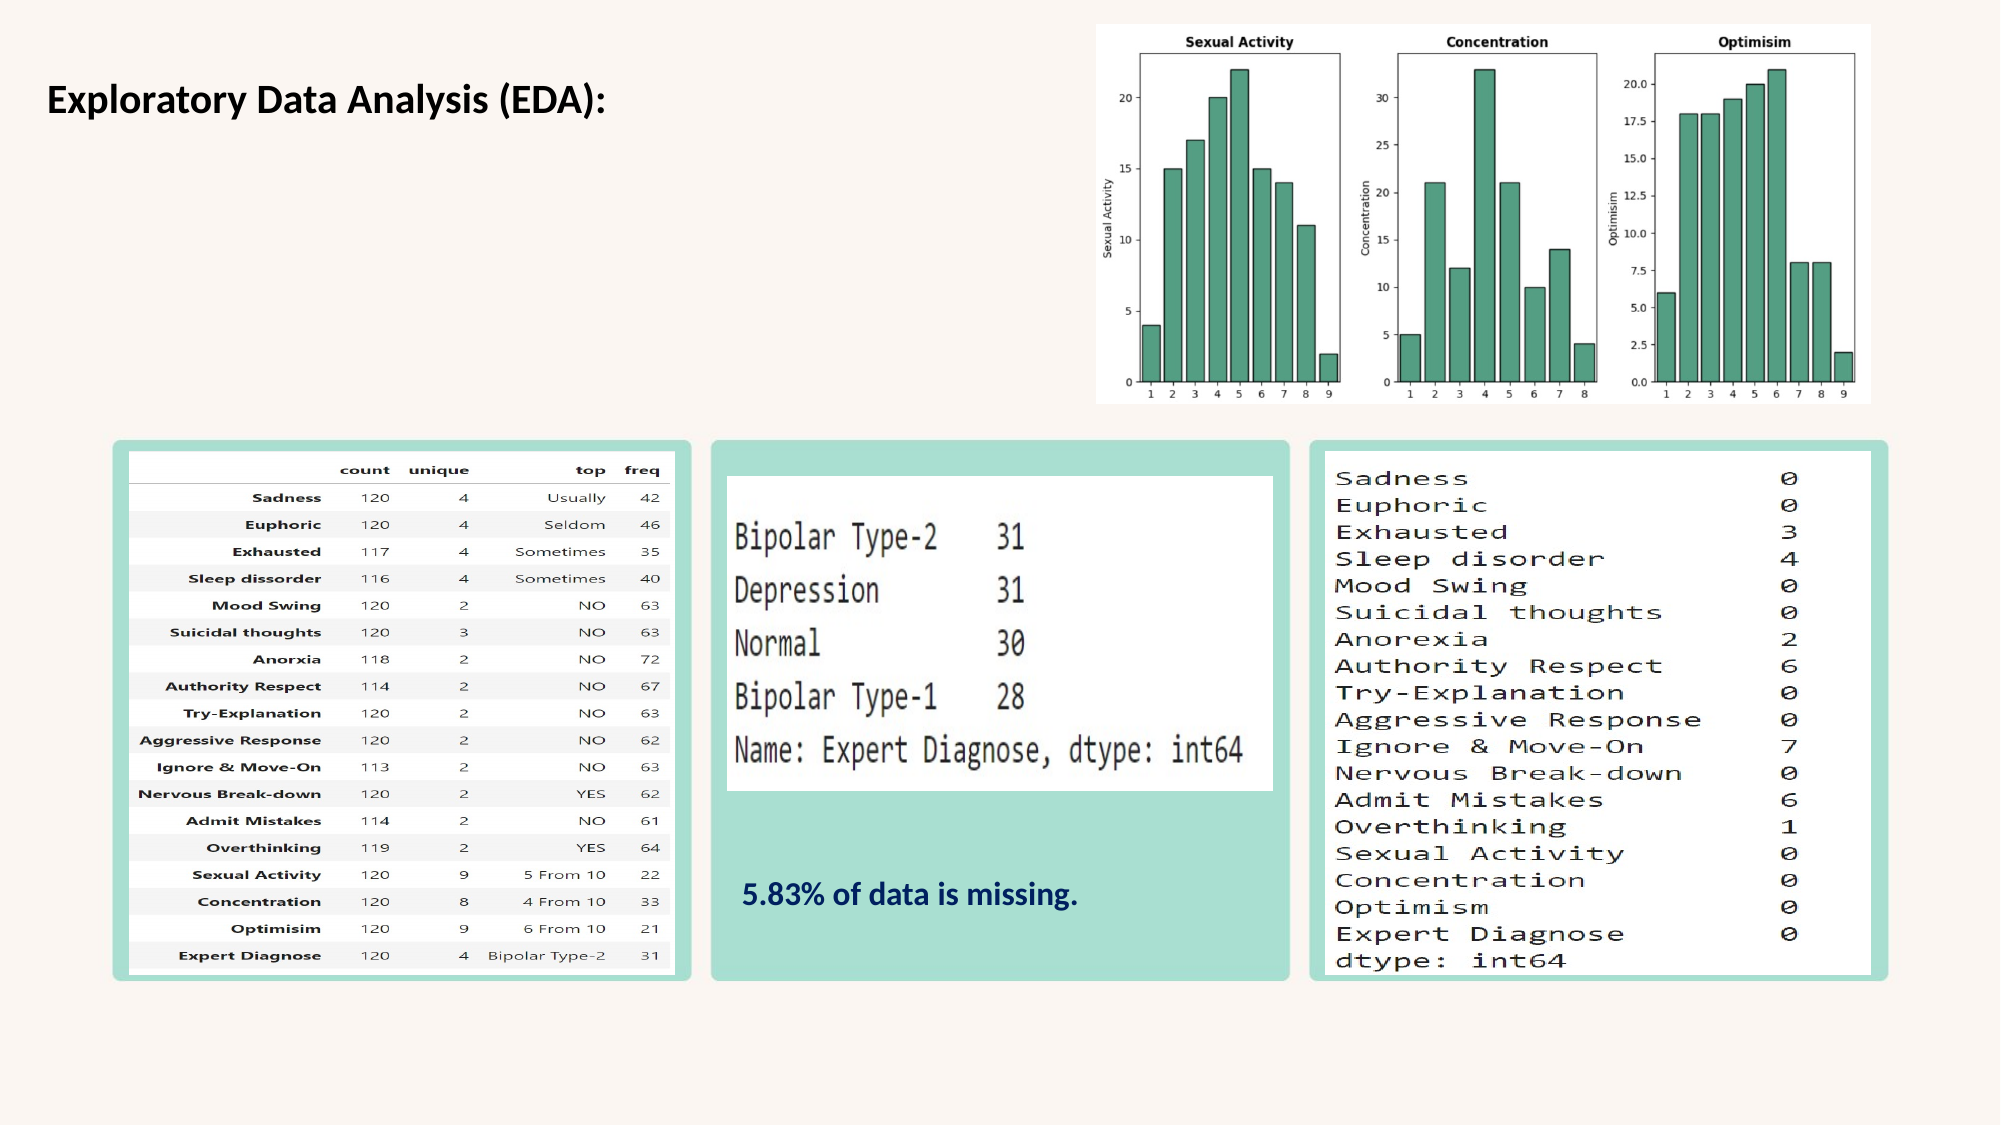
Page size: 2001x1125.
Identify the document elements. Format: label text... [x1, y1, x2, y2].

text_box Exploratory Data Analysis (EDA): [32, 64, 983, 130]
text_box 5.83% of data is missing. [727, 864, 1273, 920]
picture [0, 0, 2001, 1125]
